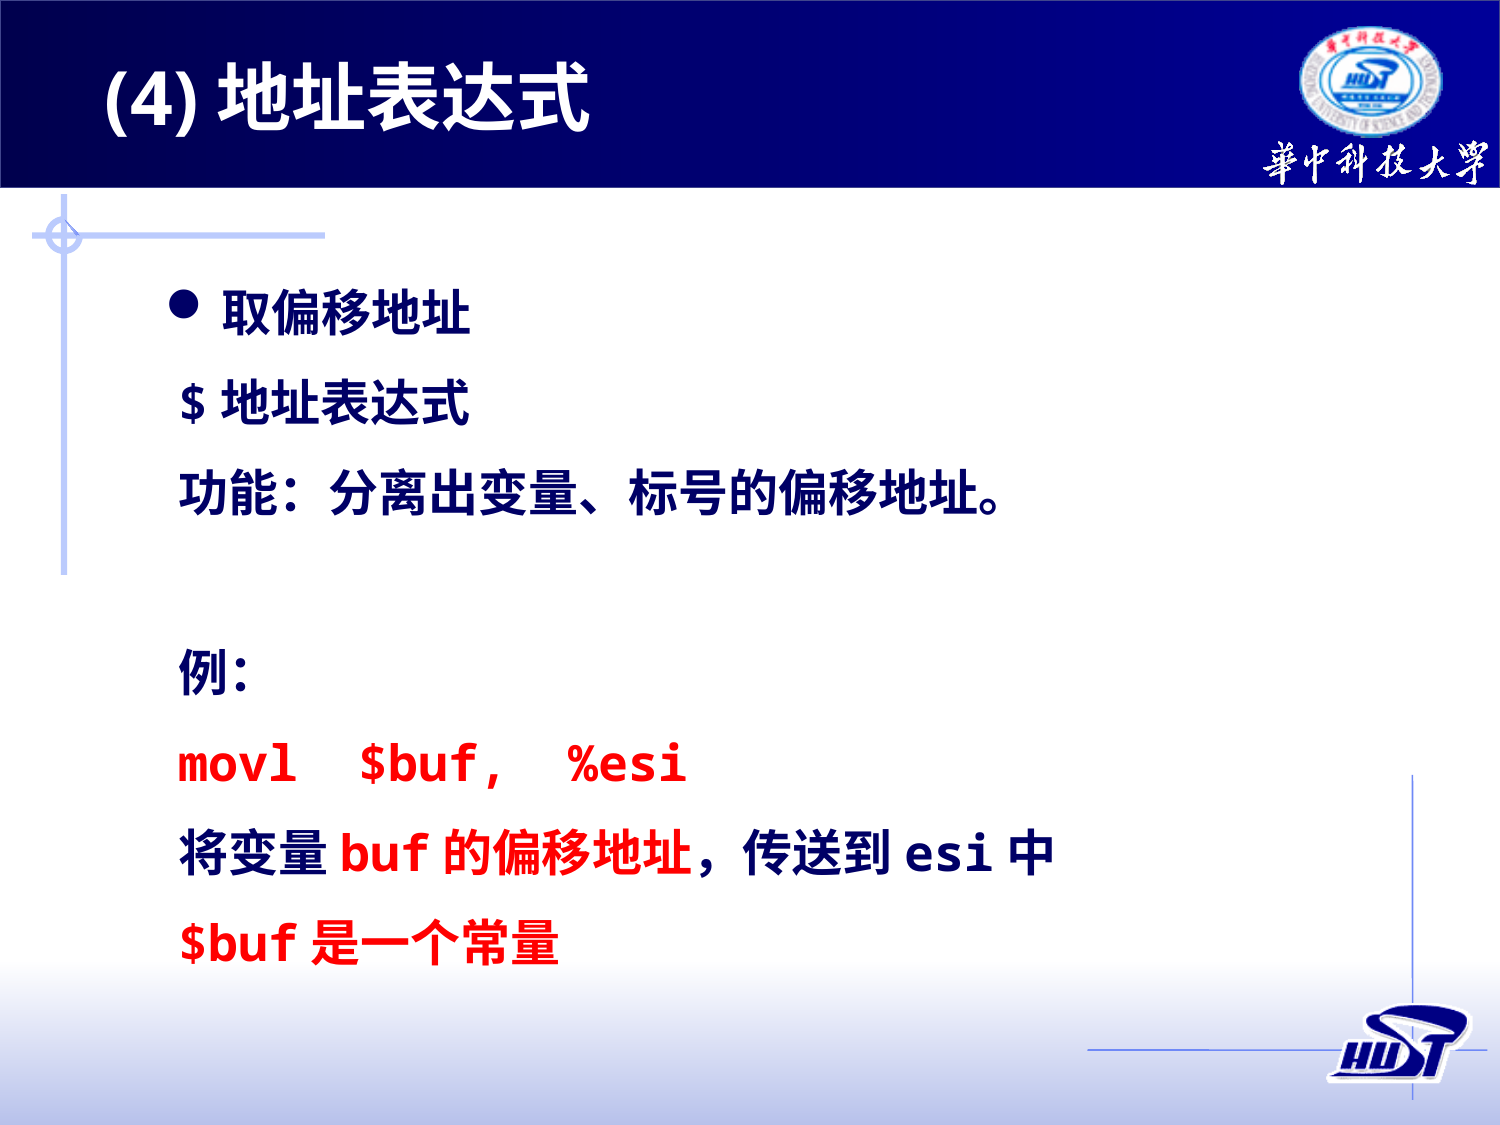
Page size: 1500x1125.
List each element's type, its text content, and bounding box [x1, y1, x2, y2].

text_box (4)地址表达式 [89, 42, 1308, 148]
picture [1299, 26, 1443, 138]
picture [1262, 140, 1488, 185]
text_box 取偏移地址 $地址表达式 功能：分离出变量、标号的偏移地址。 例： movl $buf, %esi 将变量buf的偏移地址，传送到esi中 $buf是一个常量 [88, 243, 1396, 999]
